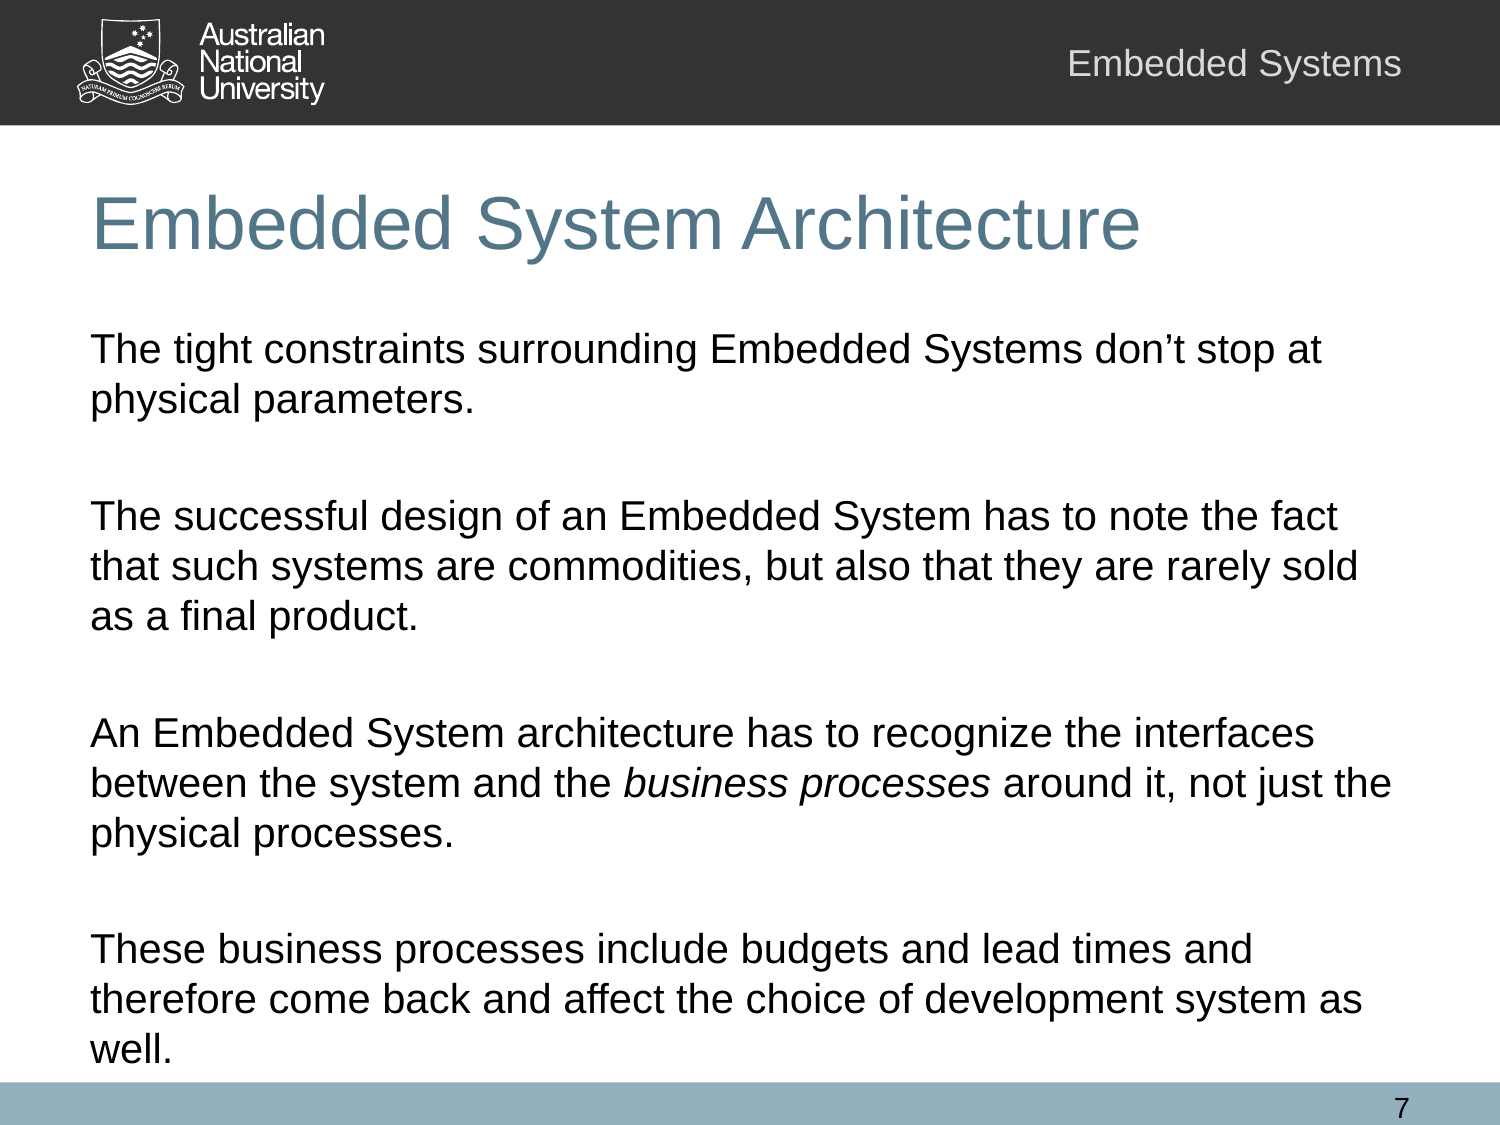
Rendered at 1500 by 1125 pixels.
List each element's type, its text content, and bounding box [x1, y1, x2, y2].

slide_number 7 [1328, 1082, 1426, 1118]
list The tight constraints surrounding Embedded Systems don’t stop at physical parameters. The successful design of an Embedded System has to note the fact that such systems are commodities, but also that they are rarely sold as a final product. An Embedded System architecture has to recognize the interfaces between the system and the business processes around it, not just the physical processes. These business processes include budgets and lead times and therefore come back and affect the choice of development system as well. [74, 314, 1426, 806]
title Embedded System Architecture [76, 125, 1428, 314]
